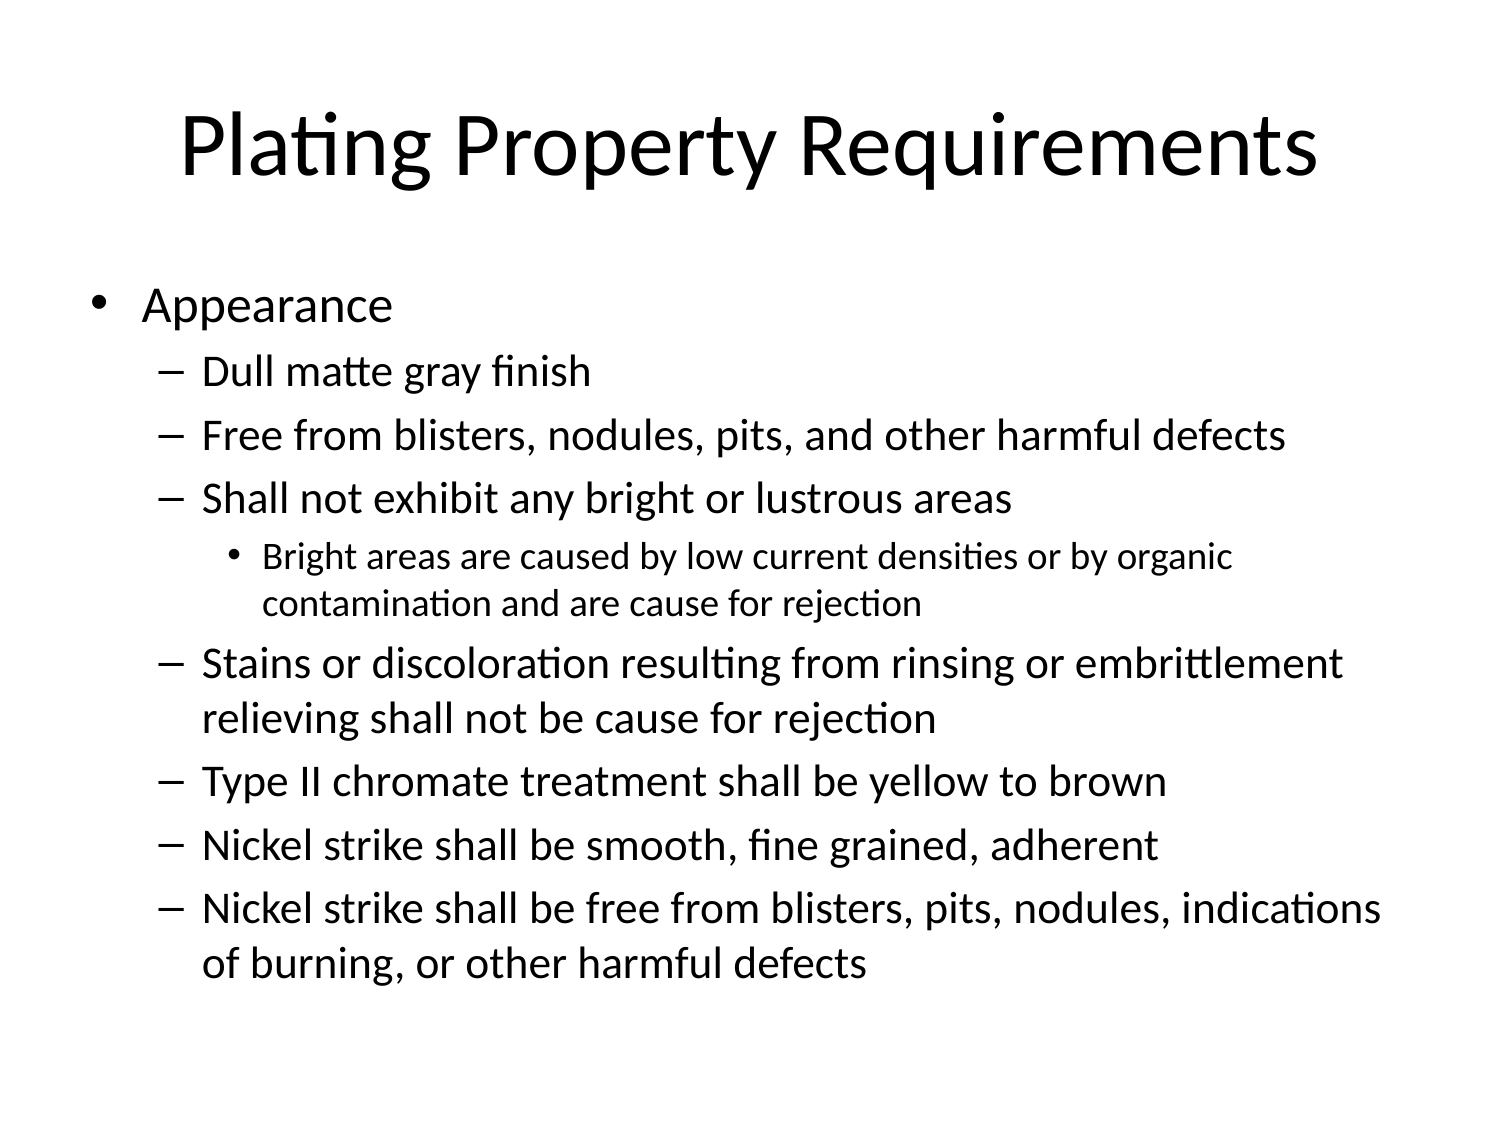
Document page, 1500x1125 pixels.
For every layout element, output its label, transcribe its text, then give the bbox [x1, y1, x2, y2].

list Appearance Dull matte gray finish Free from blisters, nodules, pits, and other harmful defects Shall not exhibit any bright or lustrous areas Bright areas are caused by low current densities or by organic contamination and are cause for rejection Stains or discoloration resulting from rinsing or embrittlement relieving shall not be cause for rejection Type II chromate treatment shall be yellow to brown Nickel strike shall be smooth, fine grained, adherent Nickel strike shall be free from blisters, pits, nodules, indications of burning, or other harmful defects [75, 262, 1425, 1005]
title Plating Property Requirements [75, 45, 1425, 233]
